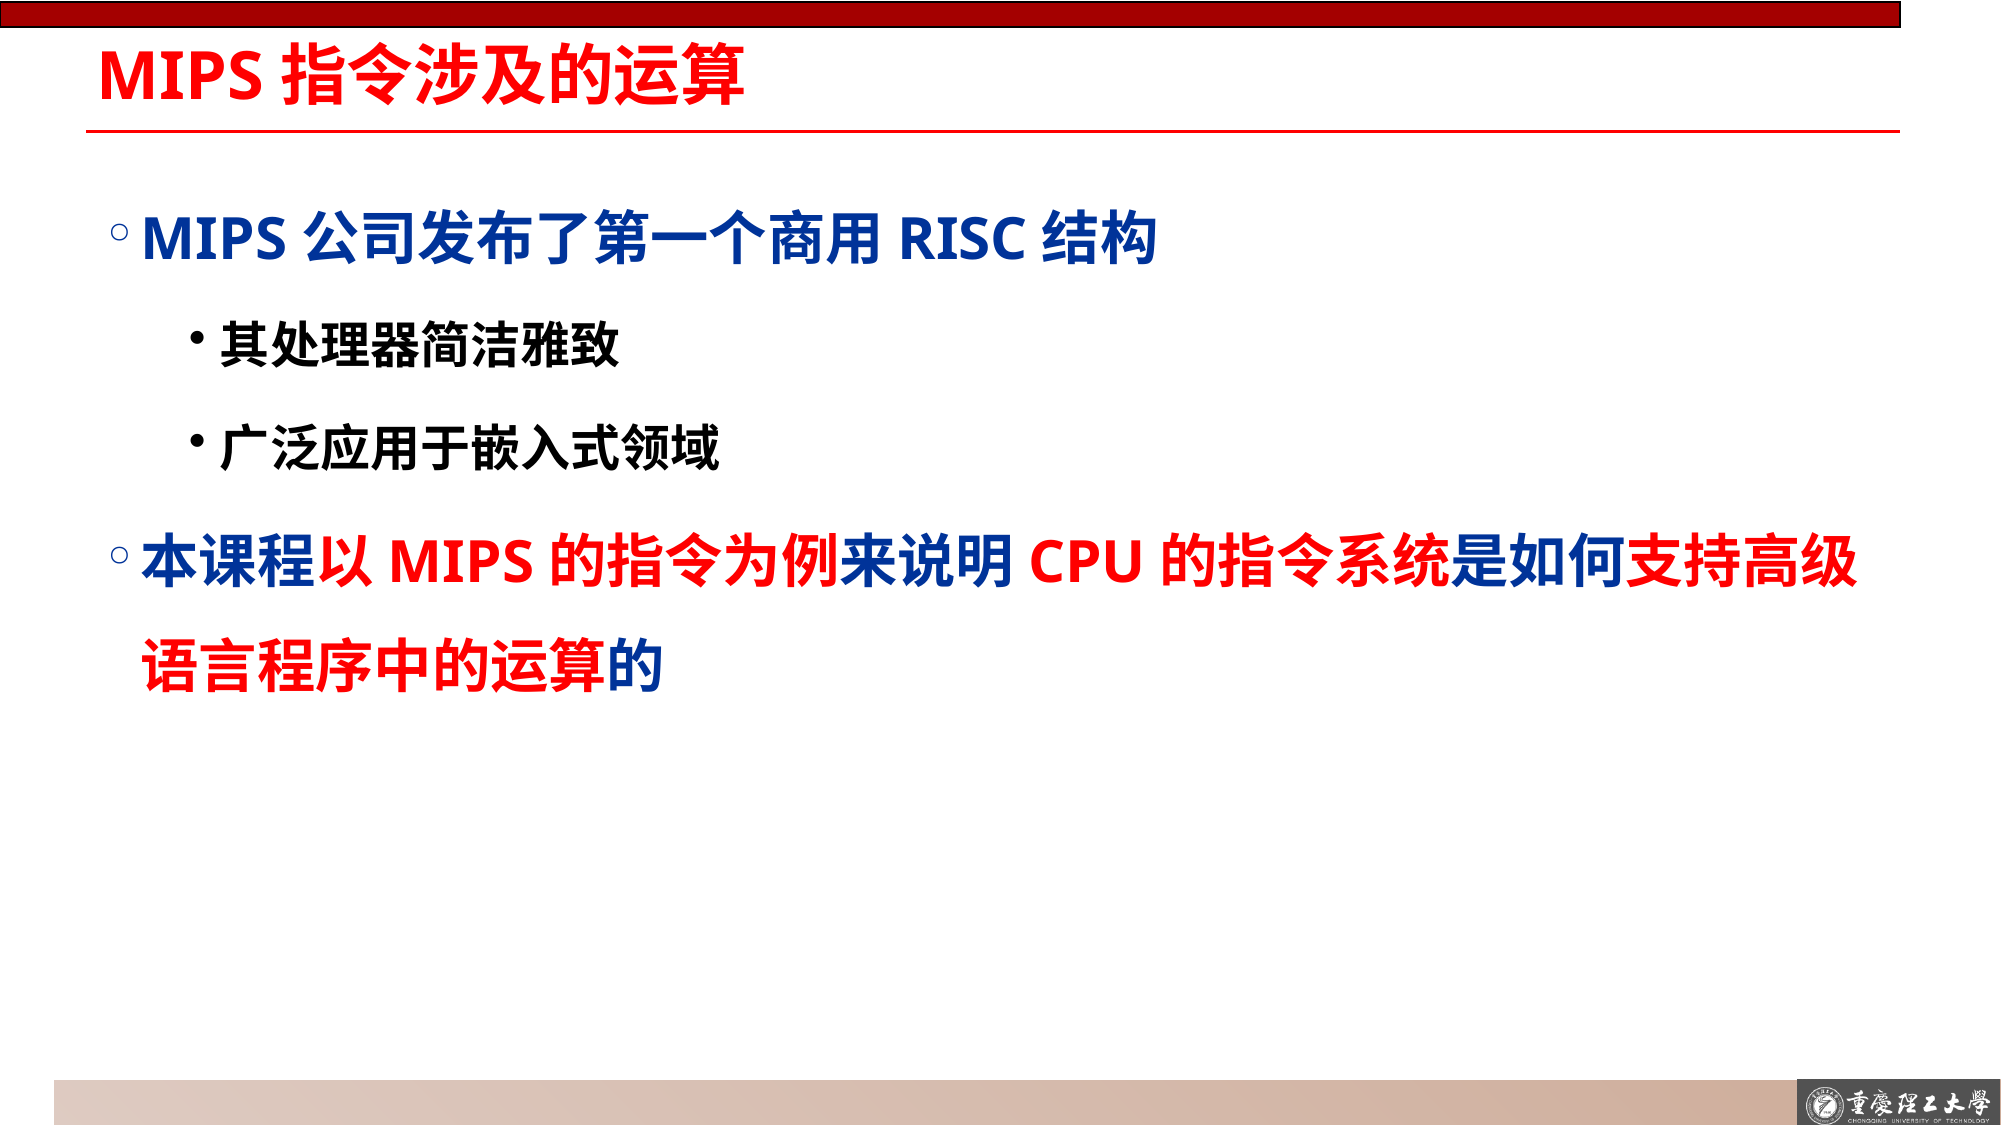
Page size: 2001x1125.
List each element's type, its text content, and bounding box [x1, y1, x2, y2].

picture [1797, 1079, 2000, 1125]
list MIPS公司发布了第一个商用RISC结构 其处理器简洁雅致 广泛应用于嵌入式领域 本课程以MIPS的指令为例来说明CPU的指令系统是如何支持高级语言程序中的运算的 [97, 162, 1889, 696]
title MIPS指令涉及的运算 [86, 39, 1318, 119]
